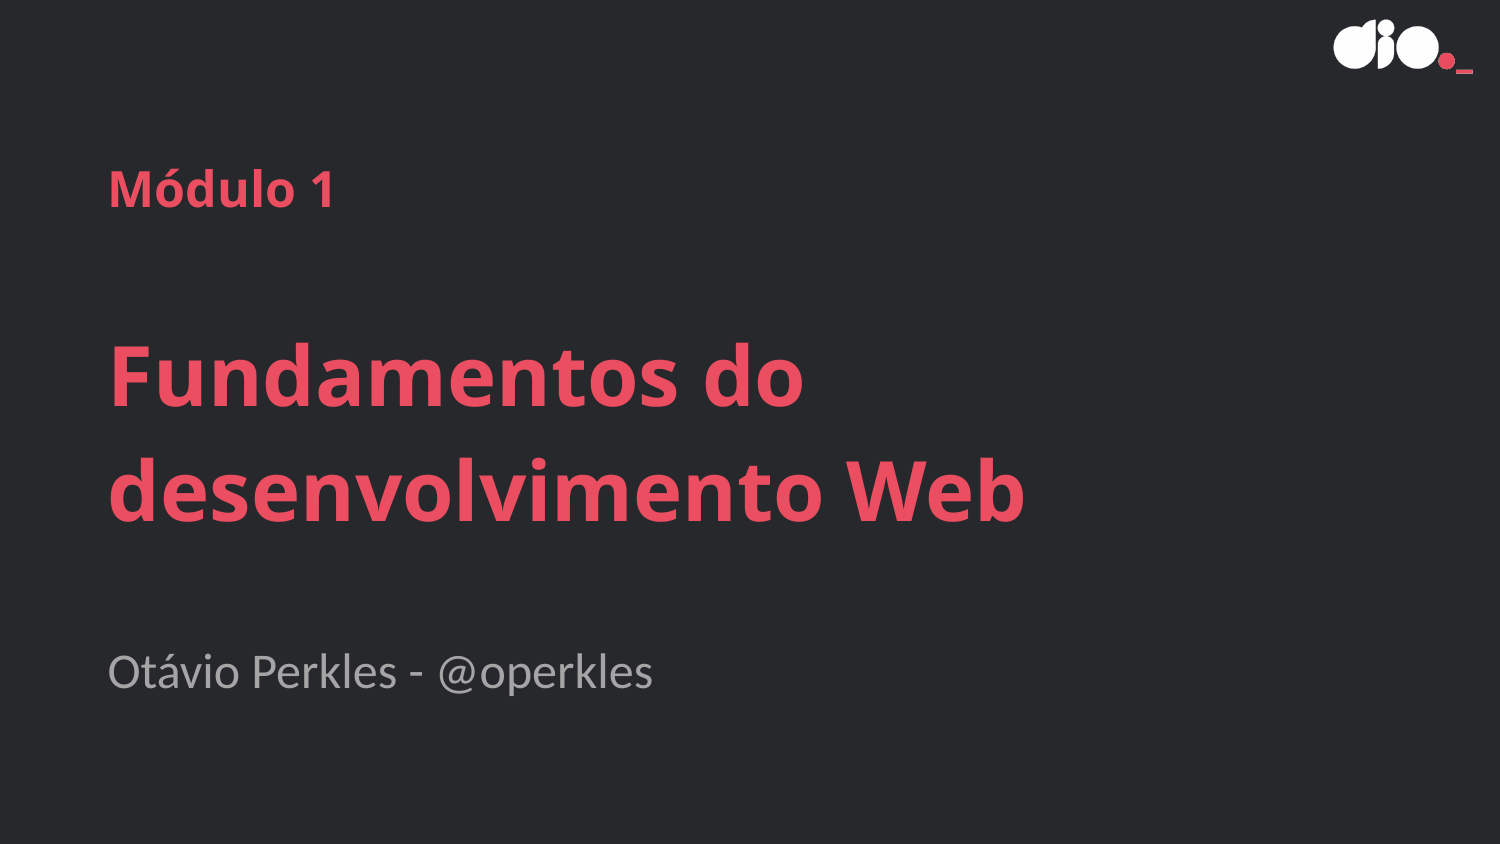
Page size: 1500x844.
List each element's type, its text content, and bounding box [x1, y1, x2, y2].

text_box Módulo 1 [92, 142, 1309, 223]
picture [1332, 19, 1474, 75]
text_box Otávio Perkles - @operkles [92, 635, 1309, 701]
text_box Fundamentos do desenvolvimento Web [92, 292, 1309, 558]
